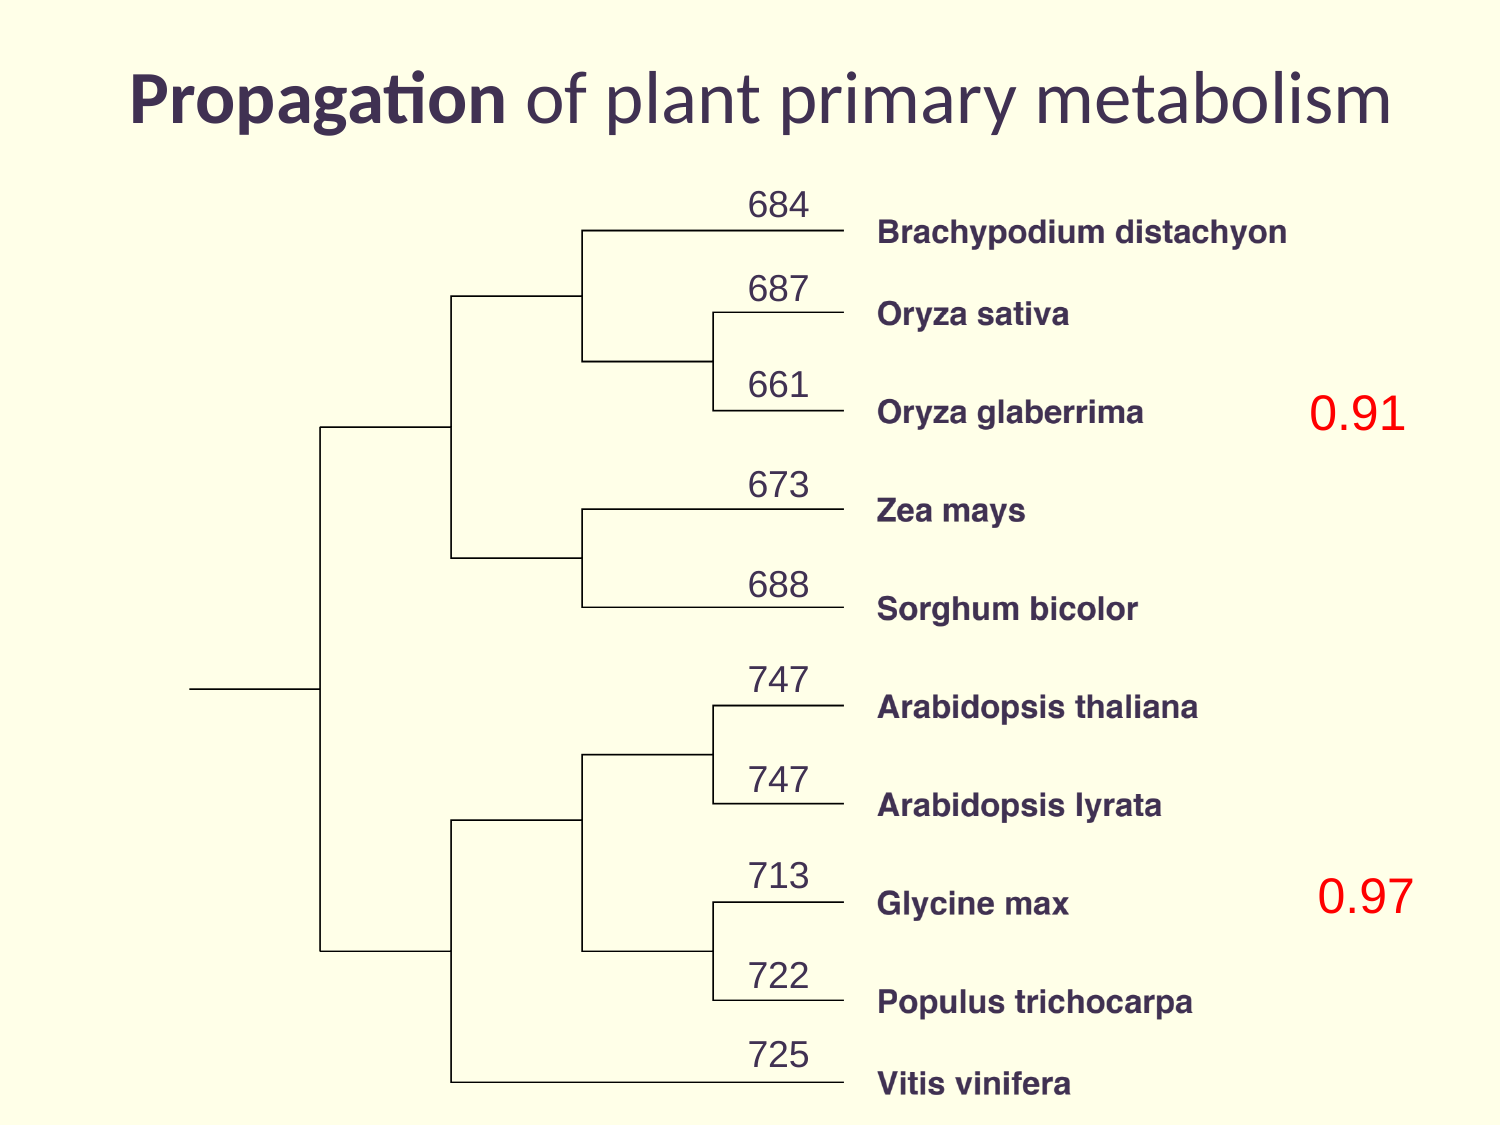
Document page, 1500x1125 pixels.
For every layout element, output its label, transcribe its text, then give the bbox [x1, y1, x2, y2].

text_box Propagation of plant primary metabolism [87, 0, 1438, 188]
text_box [1293, 372, 1431, 933]
picture [187, 216, 1302, 1095]
text_box 684 [732, 188, 825, 215]
